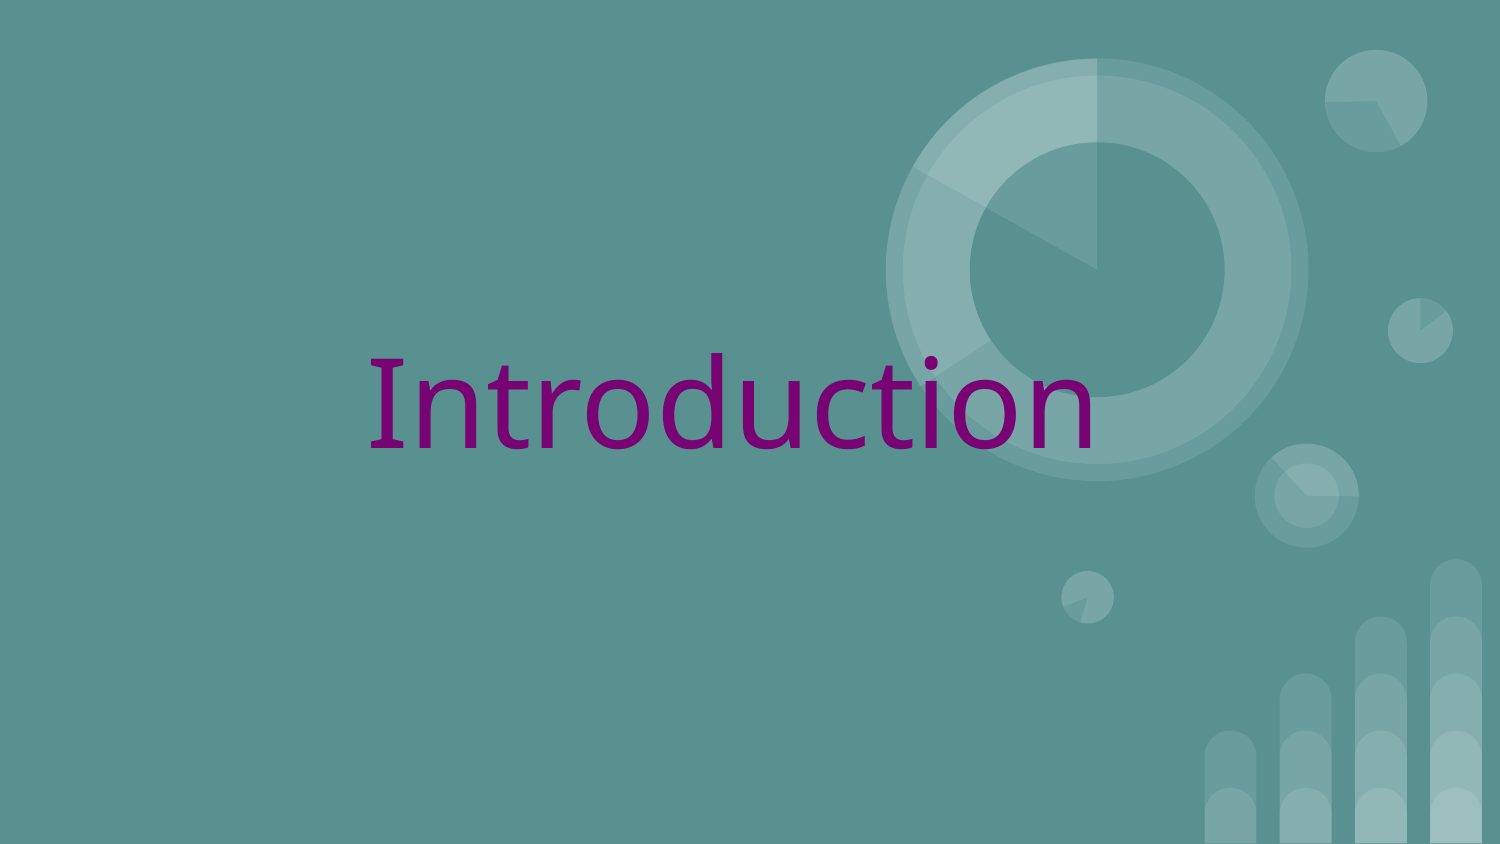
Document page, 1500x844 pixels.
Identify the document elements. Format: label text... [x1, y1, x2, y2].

text_box Introduction [59, 323, 1409, 474]
